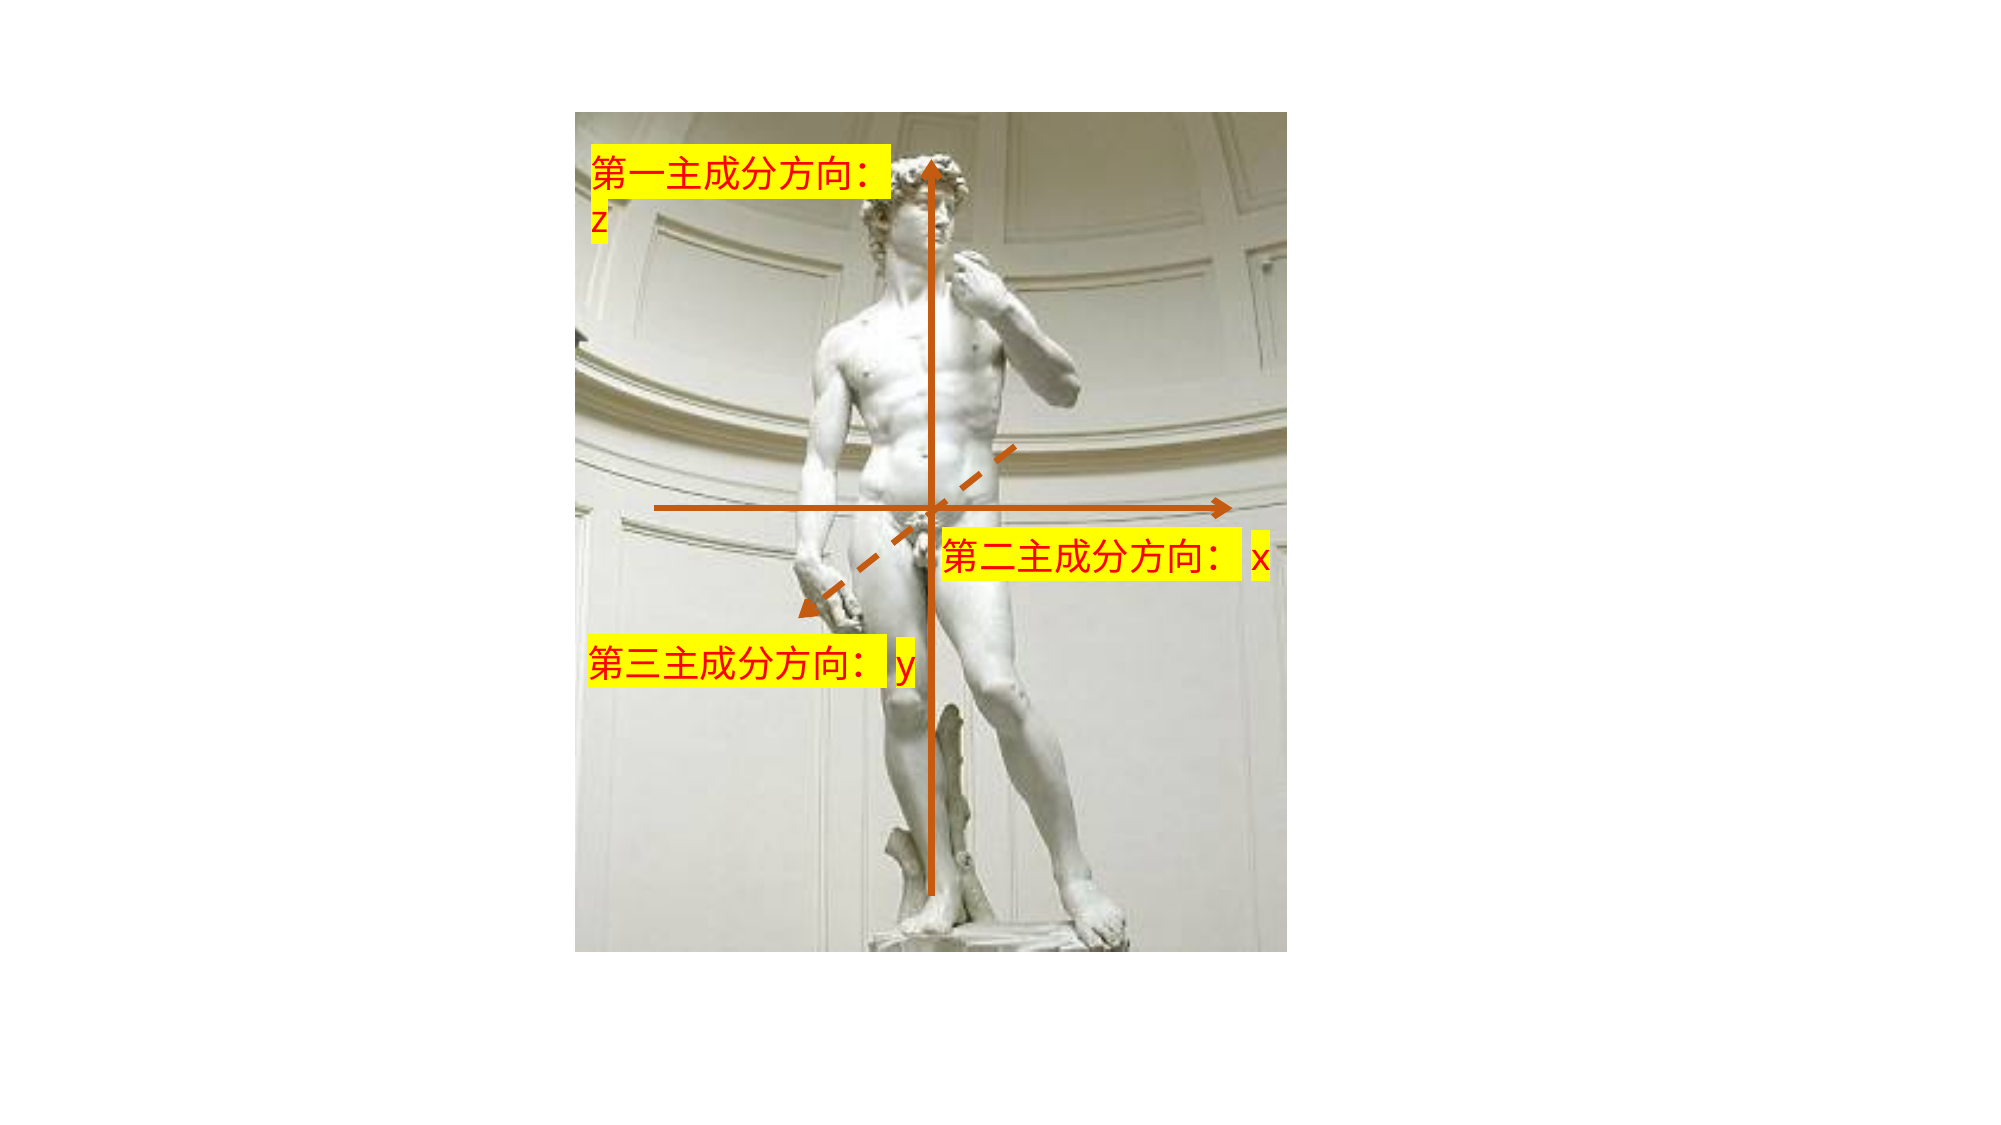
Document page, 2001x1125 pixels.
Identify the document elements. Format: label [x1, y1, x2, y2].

text_box [797, 446, 1016, 619]
picture [575, 112, 1287, 952]
